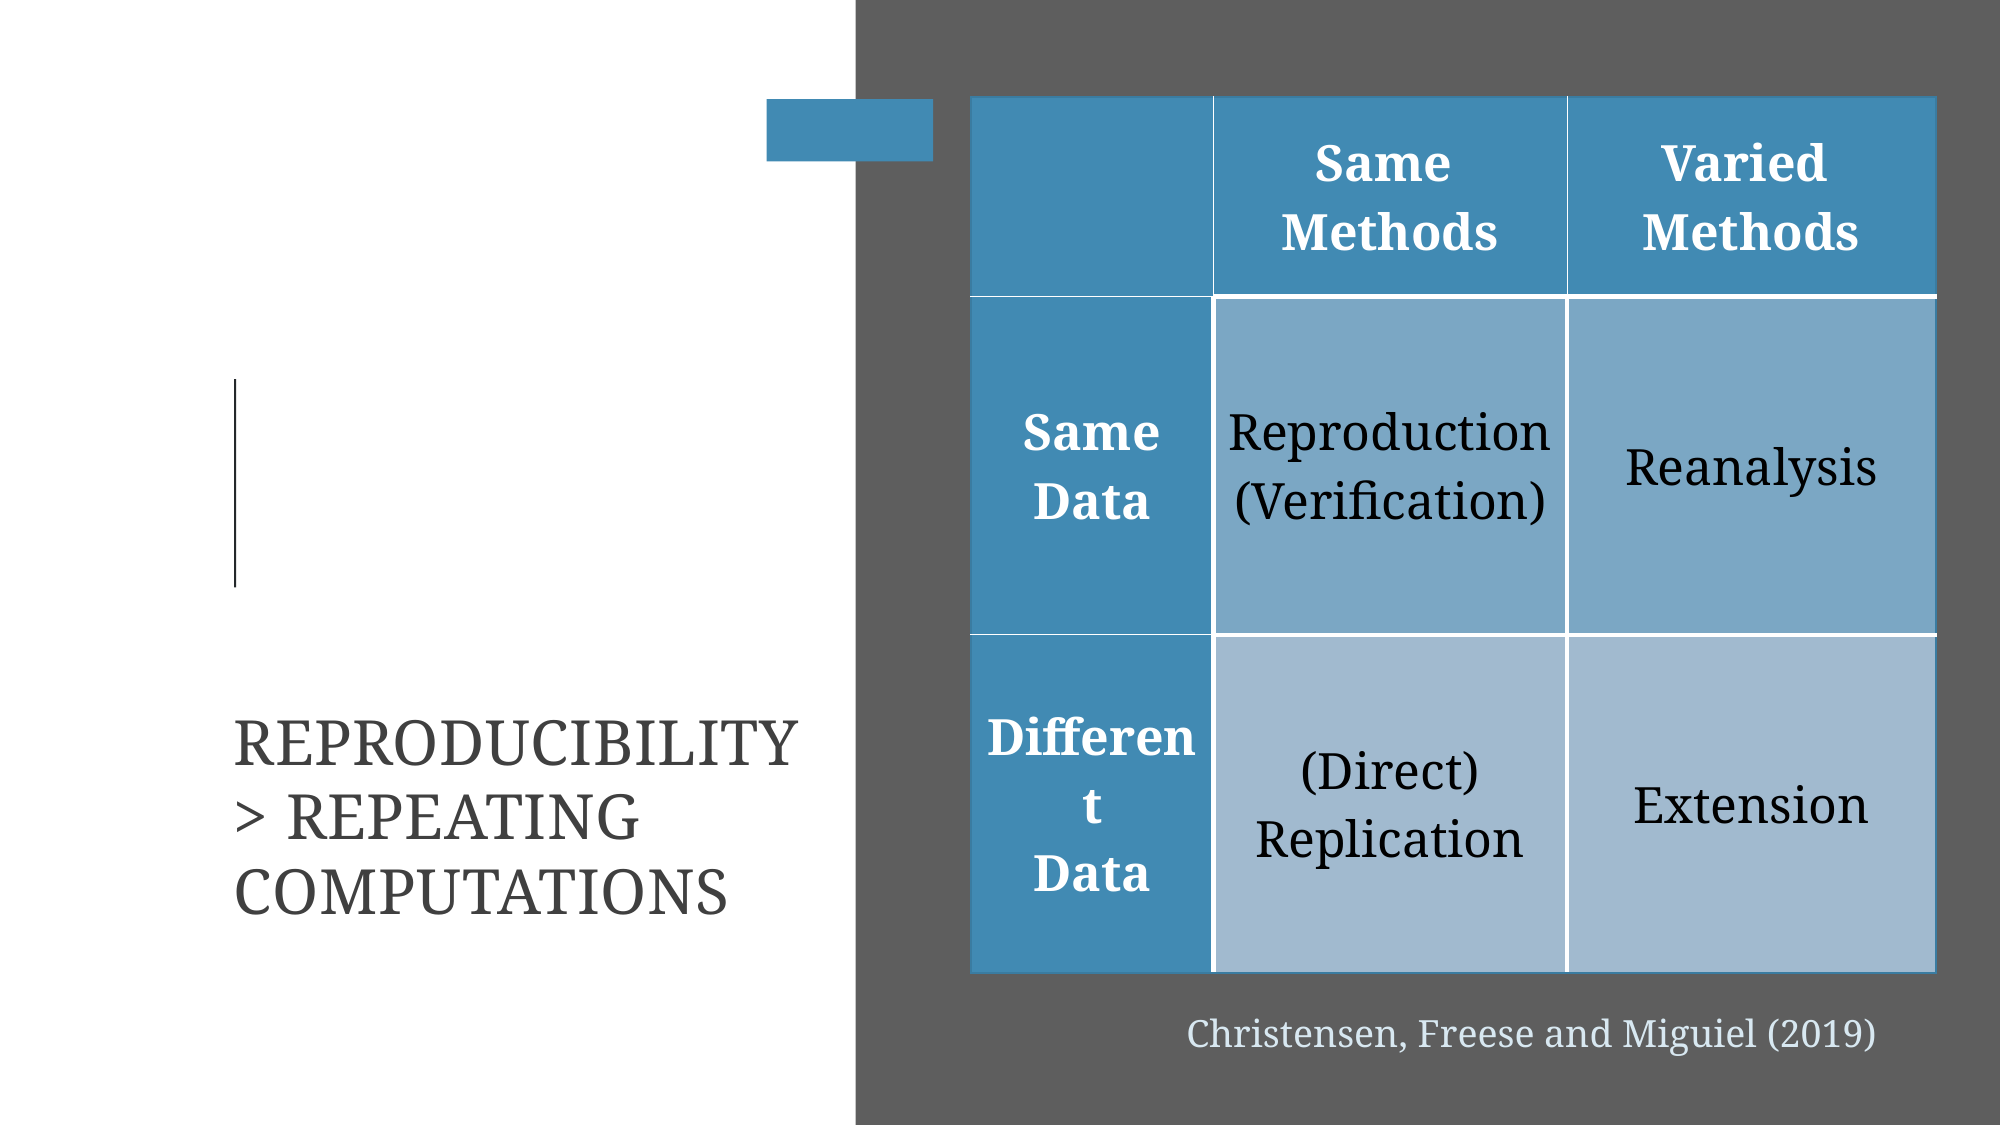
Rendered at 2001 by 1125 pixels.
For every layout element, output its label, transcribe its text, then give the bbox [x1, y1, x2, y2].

table_header Same Methods [1214, 98, 1567, 294]
text_box Christensen, Freese and Miguiel (2019) [1171, 1002, 1893, 1063]
table_cell (Direct) Replication [1216, 637, 1565, 972]
table_cell Different Data [972, 635, 1211, 972]
table_cell Same Data [972, 297, 1211, 634]
table_cell Reanalysis [1569, 299, 1935, 633]
title Reproducibility > repeating computations [234, 662, 835, 927]
table_header [972, 98, 1213, 296]
table_cell Extension [1569, 637, 1935, 972]
table_header Varied Methods [1568, 98, 1935, 294]
table_cell Reproduction (Verification) [1216, 299, 1565, 633]
